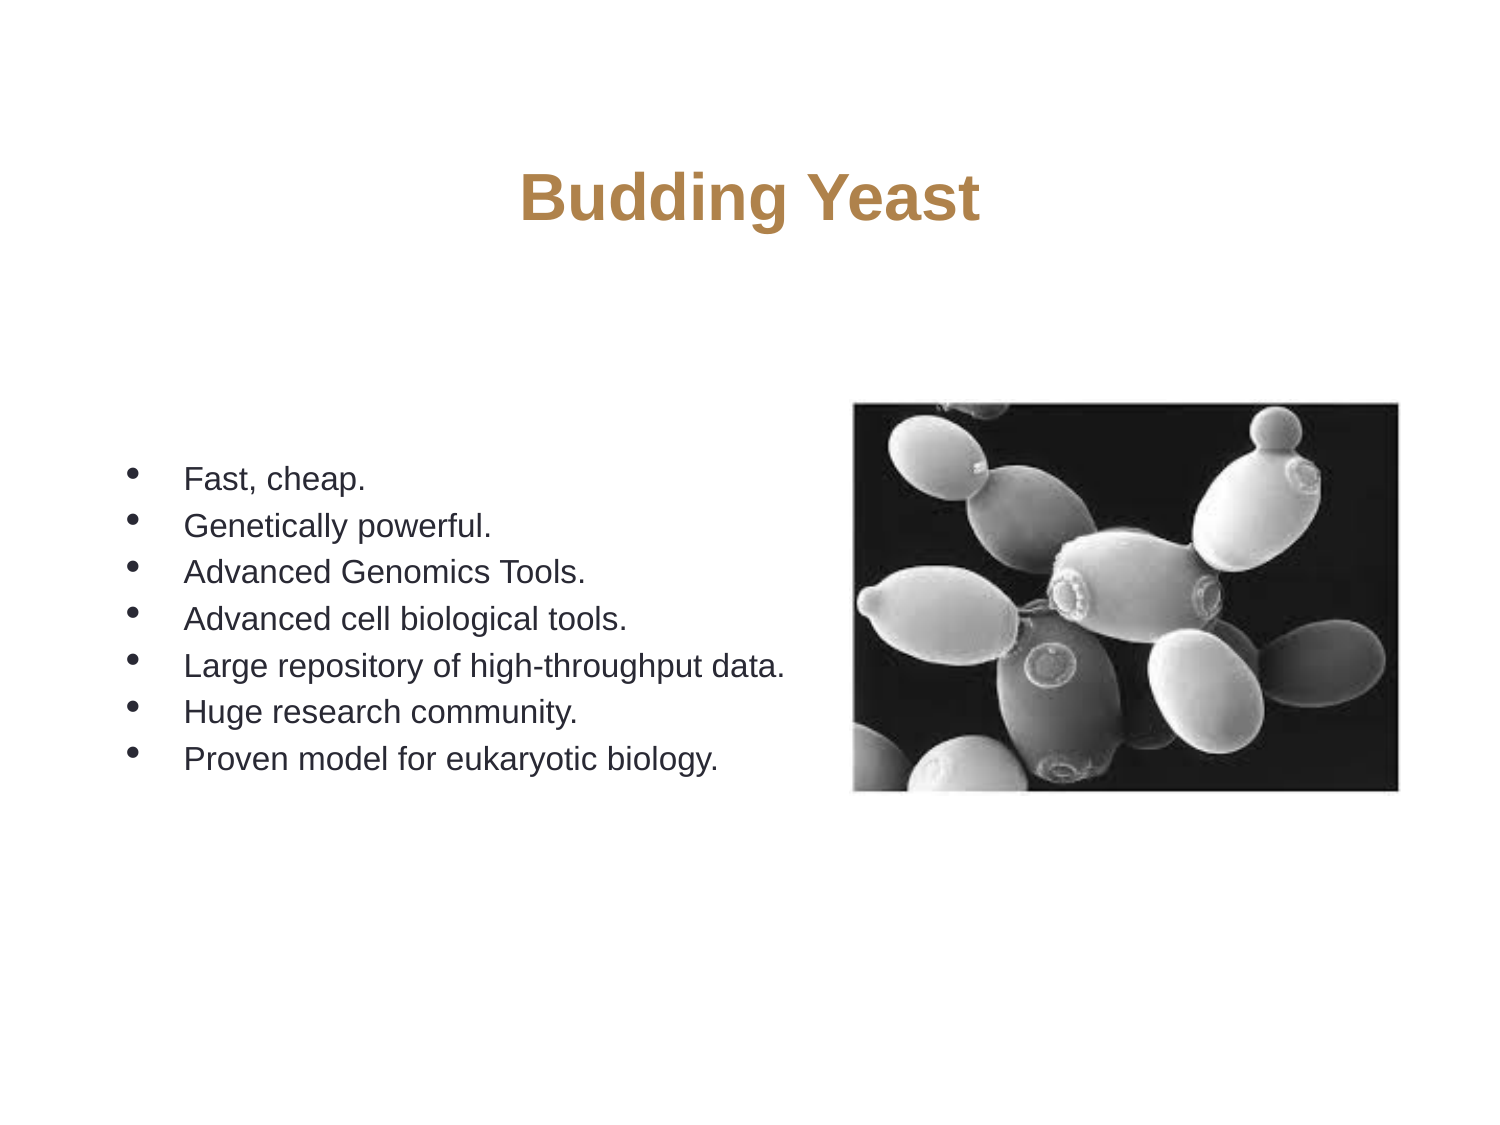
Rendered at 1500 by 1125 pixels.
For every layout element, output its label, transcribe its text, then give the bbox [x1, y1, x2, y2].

text_box Fast, cheap. Genetically powerful. Advanced Genomics Tools. Advanced cell biological tools. Large repository of high-throughput data. Huge research community. Proven model for eukaryotic biology. [112, 449, 844, 775]
picture [849, 399, 1405, 796]
text_box Budding Yeast [112, 99, 1388, 288]
